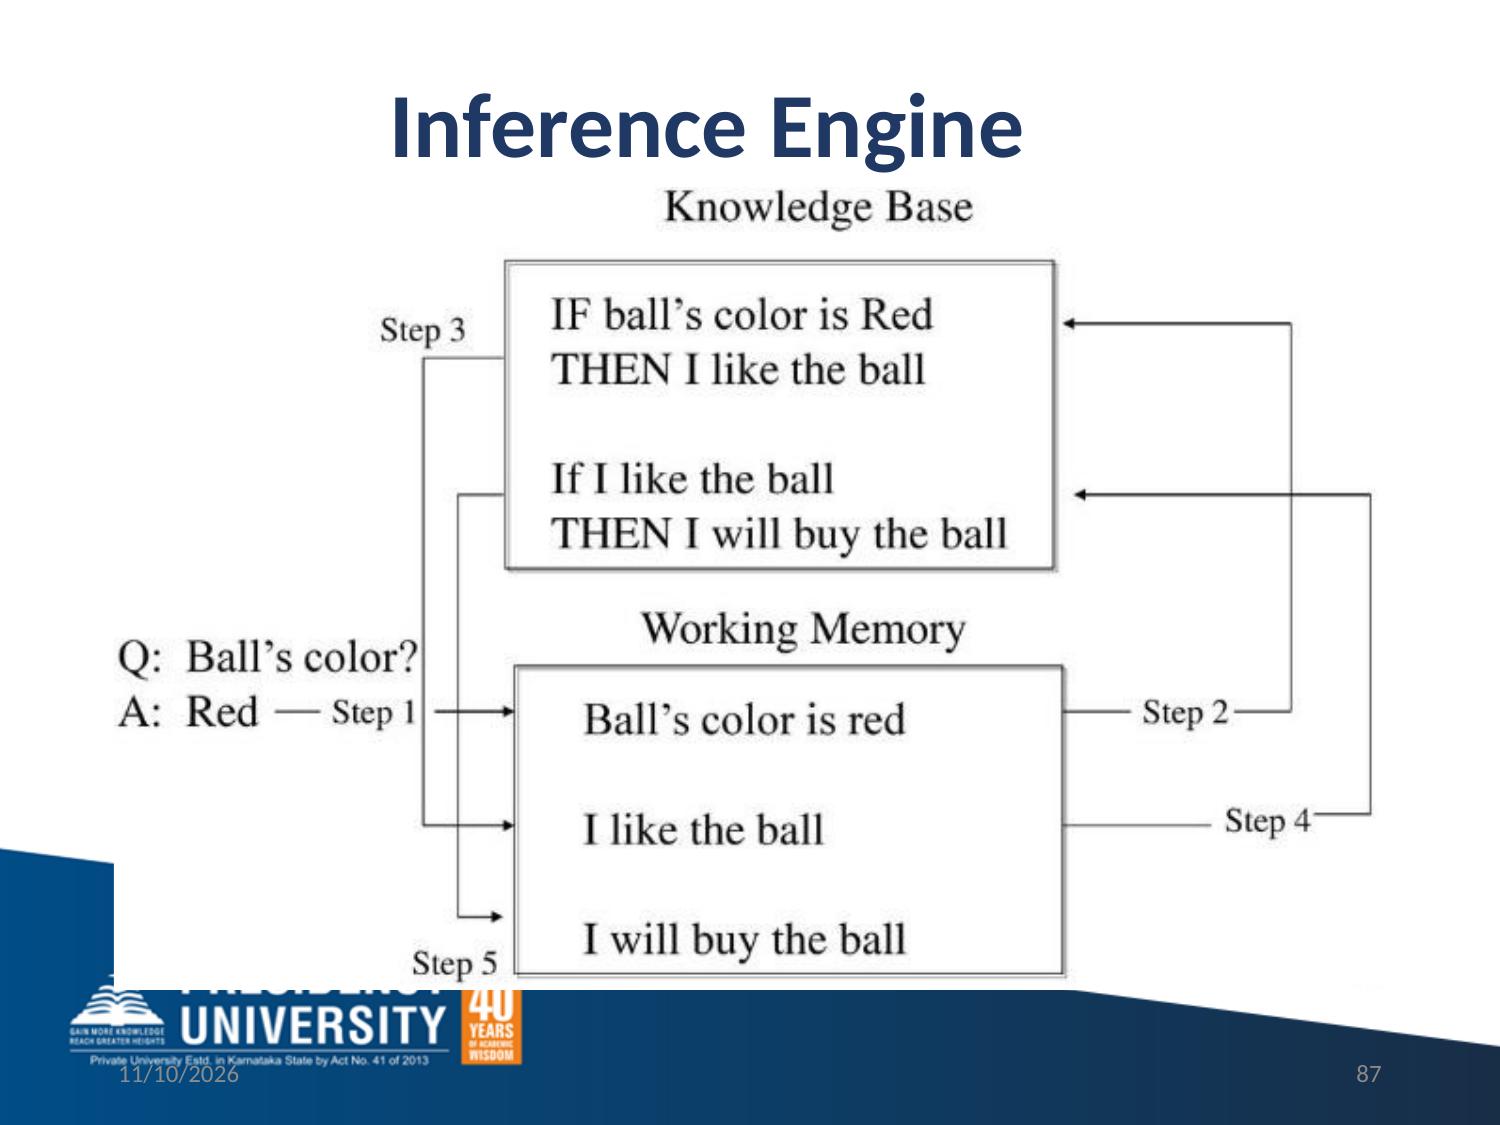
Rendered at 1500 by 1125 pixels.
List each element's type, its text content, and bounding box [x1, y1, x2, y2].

picture [0, 845, 1500, 1125]
slide_number 87 [1059, 1042, 1397, 1103]
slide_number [103, 1042, 441, 1103]
text_box [113, 187, 1387, 990]
title Inference Engine [387, 24, 1086, 187]
